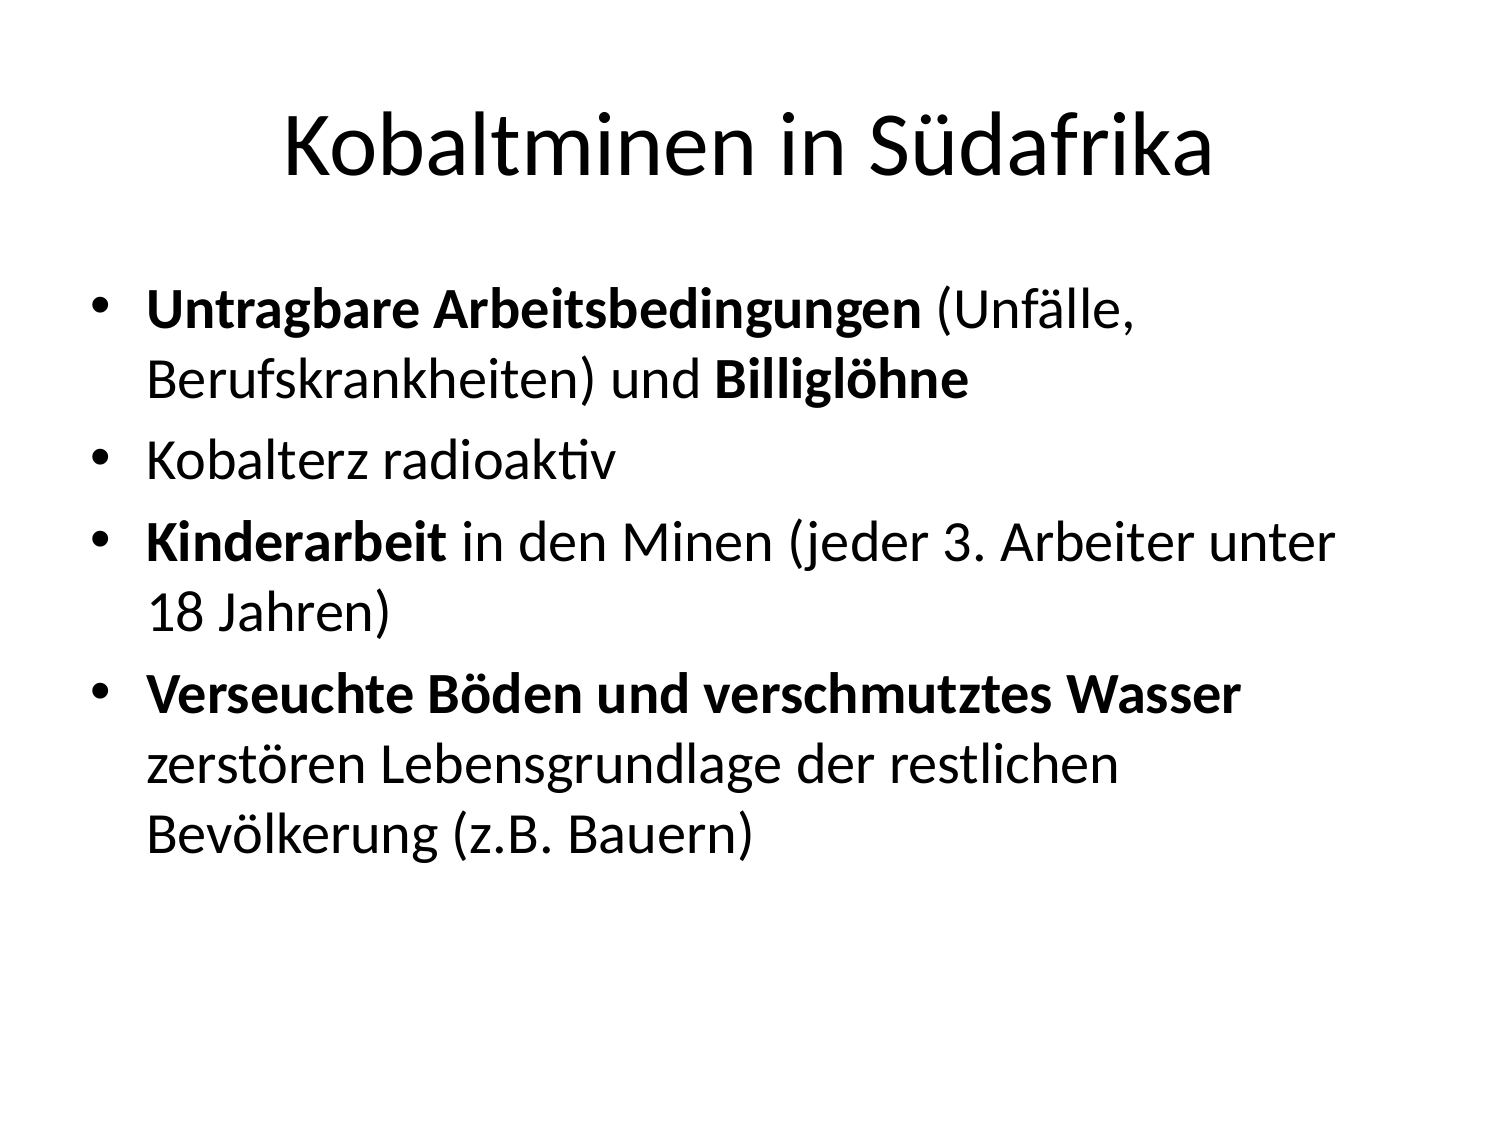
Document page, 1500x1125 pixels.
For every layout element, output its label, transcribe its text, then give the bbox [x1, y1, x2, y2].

title Kobaltminen in Südafrika [75, 45, 1425, 233]
list Untragbare Arbeitsbedingungen (Unfälle, Berufskrankheiten) und Billiglöhne Kobalterz radioaktiv Kinderarbeit in den Minen (jeder 3. Arbeiter unter 18 Jahren) Verseuchte Böden und verschmutztes Wasser zerstören Lebensgrundlage der restlichen Bevölkerung (z.B. Bauern) [75, 262, 1425, 1005]
